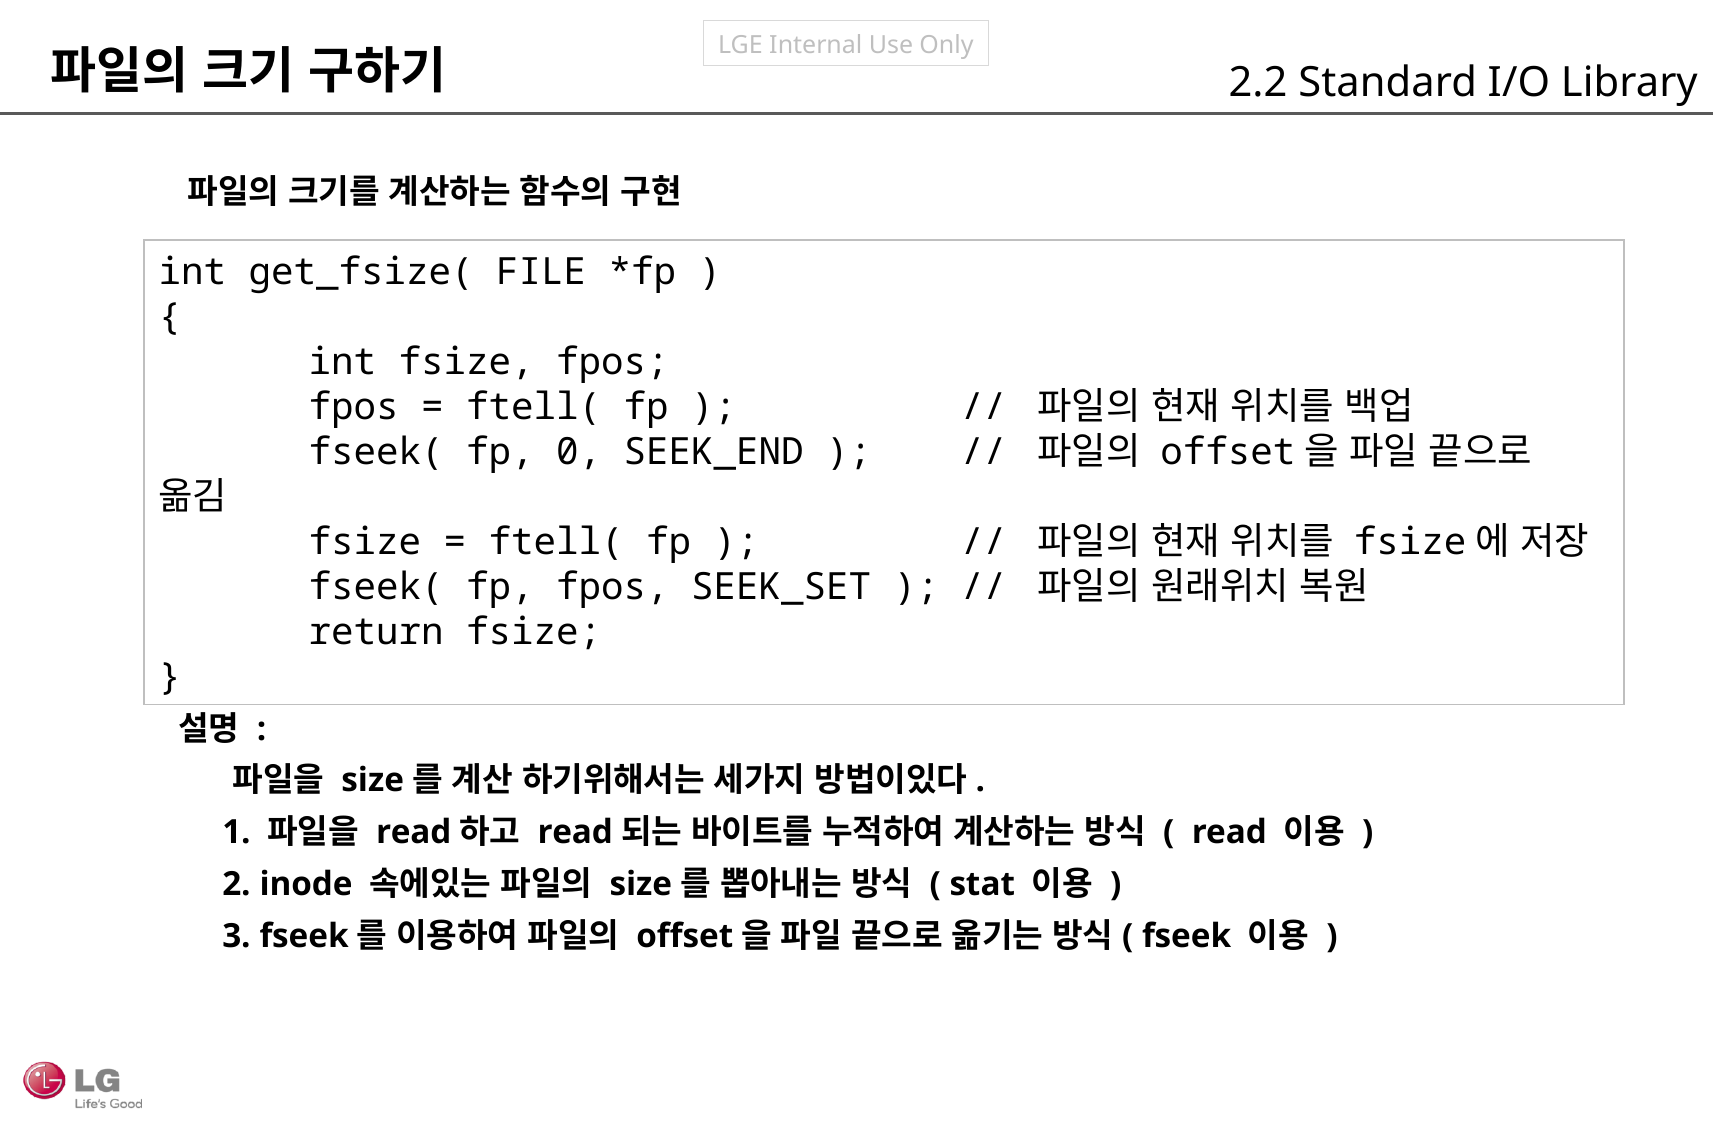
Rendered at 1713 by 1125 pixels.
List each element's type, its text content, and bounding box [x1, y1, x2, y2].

list 2.2 Standard I/O Library [1080, 47, 1713, 126]
picture [23, 1058, 142, 1111]
text_box 파일의 크기를 계산하는 함수의 구현 [172, 151, 698, 218]
list 파일의 크기 구하기 [35, 30, 739, 98]
text_box int get_fsize( FILE *fp ) { int fsize, fpos; fpos = ftell( fp ); // 파일의 현재 위치를 백업 fseek( fp, 0, SEEK_END ); // 파일의 offset을 파일 끝으로 옮김 fsize = ftell( fp ); // 파일의 현재 위치를 fsize에 저장 fseek( fp, fpos, SEEK_SET ); // 파일의 원래위치 복원 return fsize; } [143, 239, 1625, 705]
text_box 설명 : 파일을 size를 계산 하기위해서는 세가지 방법이있다. 1. 파일을 read하고 read되는 바이트를 누적하여 계산하는 방식 ( read 이용 ) 2. inode 속에있는 파일의 size를 뽑아내는 방식 ( stat 이용 ) 3. fseek를 이용하여 파일의 offset을 파일 끝으로 옮기는 방식( fseek 이용 ) [163, 687, 1389, 962]
